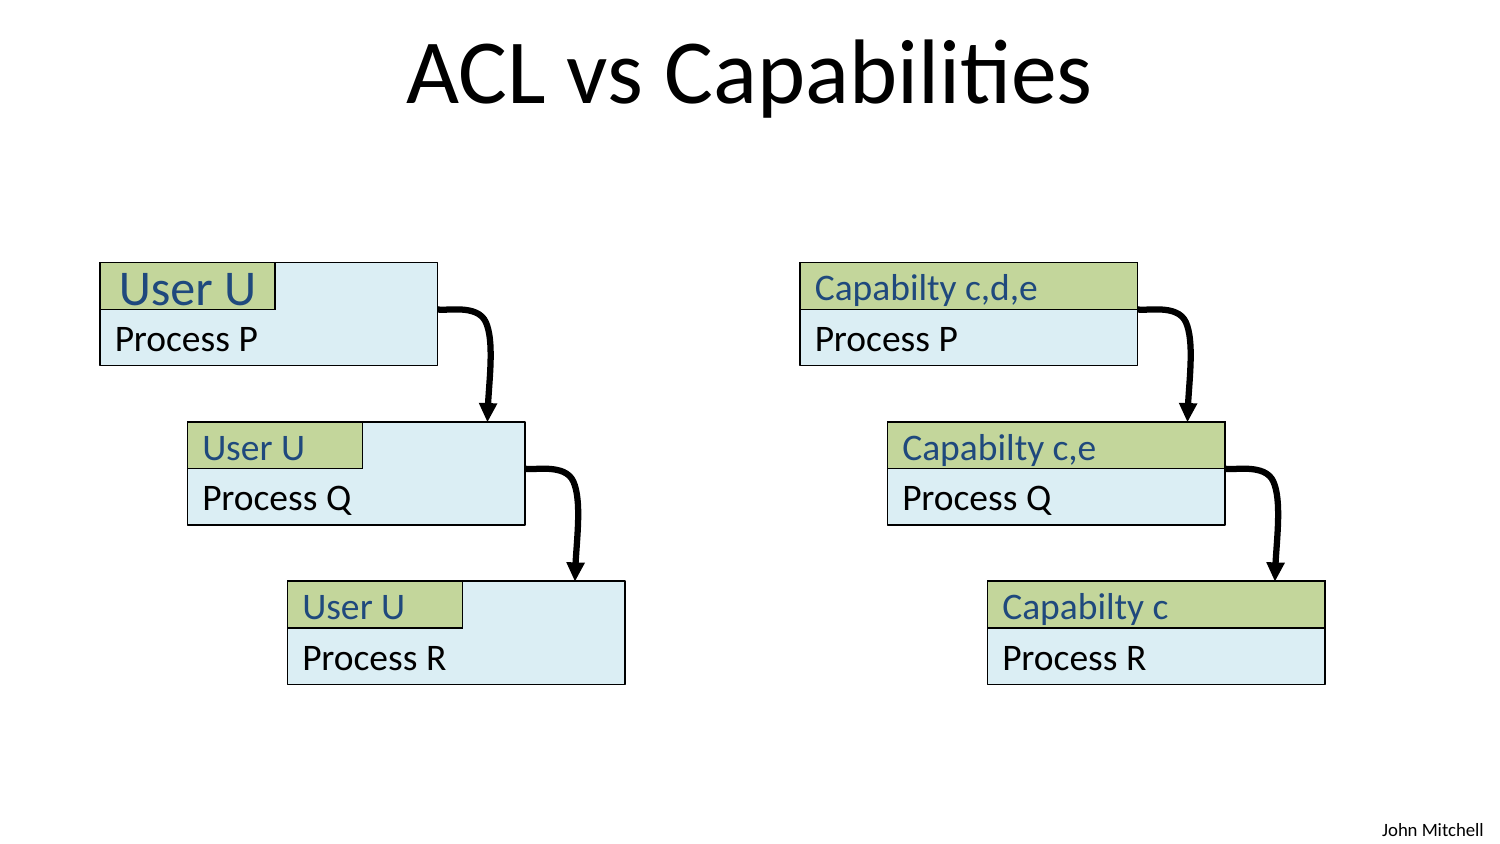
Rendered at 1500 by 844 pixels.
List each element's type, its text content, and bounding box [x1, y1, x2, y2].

text_box Process R [287, 581, 625, 685]
text_box Process P [800, 310, 1138, 366]
text_box Capabilty c [987, 581, 1325, 629]
text_box [524, 468, 582, 582]
text_box [1137, 309, 1194, 421]
text_box Process Q [187, 421, 525, 525]
text_box [1225, 468, 1282, 581]
text_box User U [187, 421, 363, 469]
text_box Process R [987, 629, 1325, 685]
text_box Process P [99, 262, 438, 366]
text_box [437, 309, 494, 422]
text_box User U [99, 262, 275, 310]
text_box Process Q [887, 469, 1225, 525]
text_box Capabilty c,d,e [800, 262, 1138, 310]
text_box Capabilty c,e [887, 421, 1225, 469]
title ACL vs Capabilities [75, 0, 1425, 138]
text_box User U [287, 581, 463, 629]
